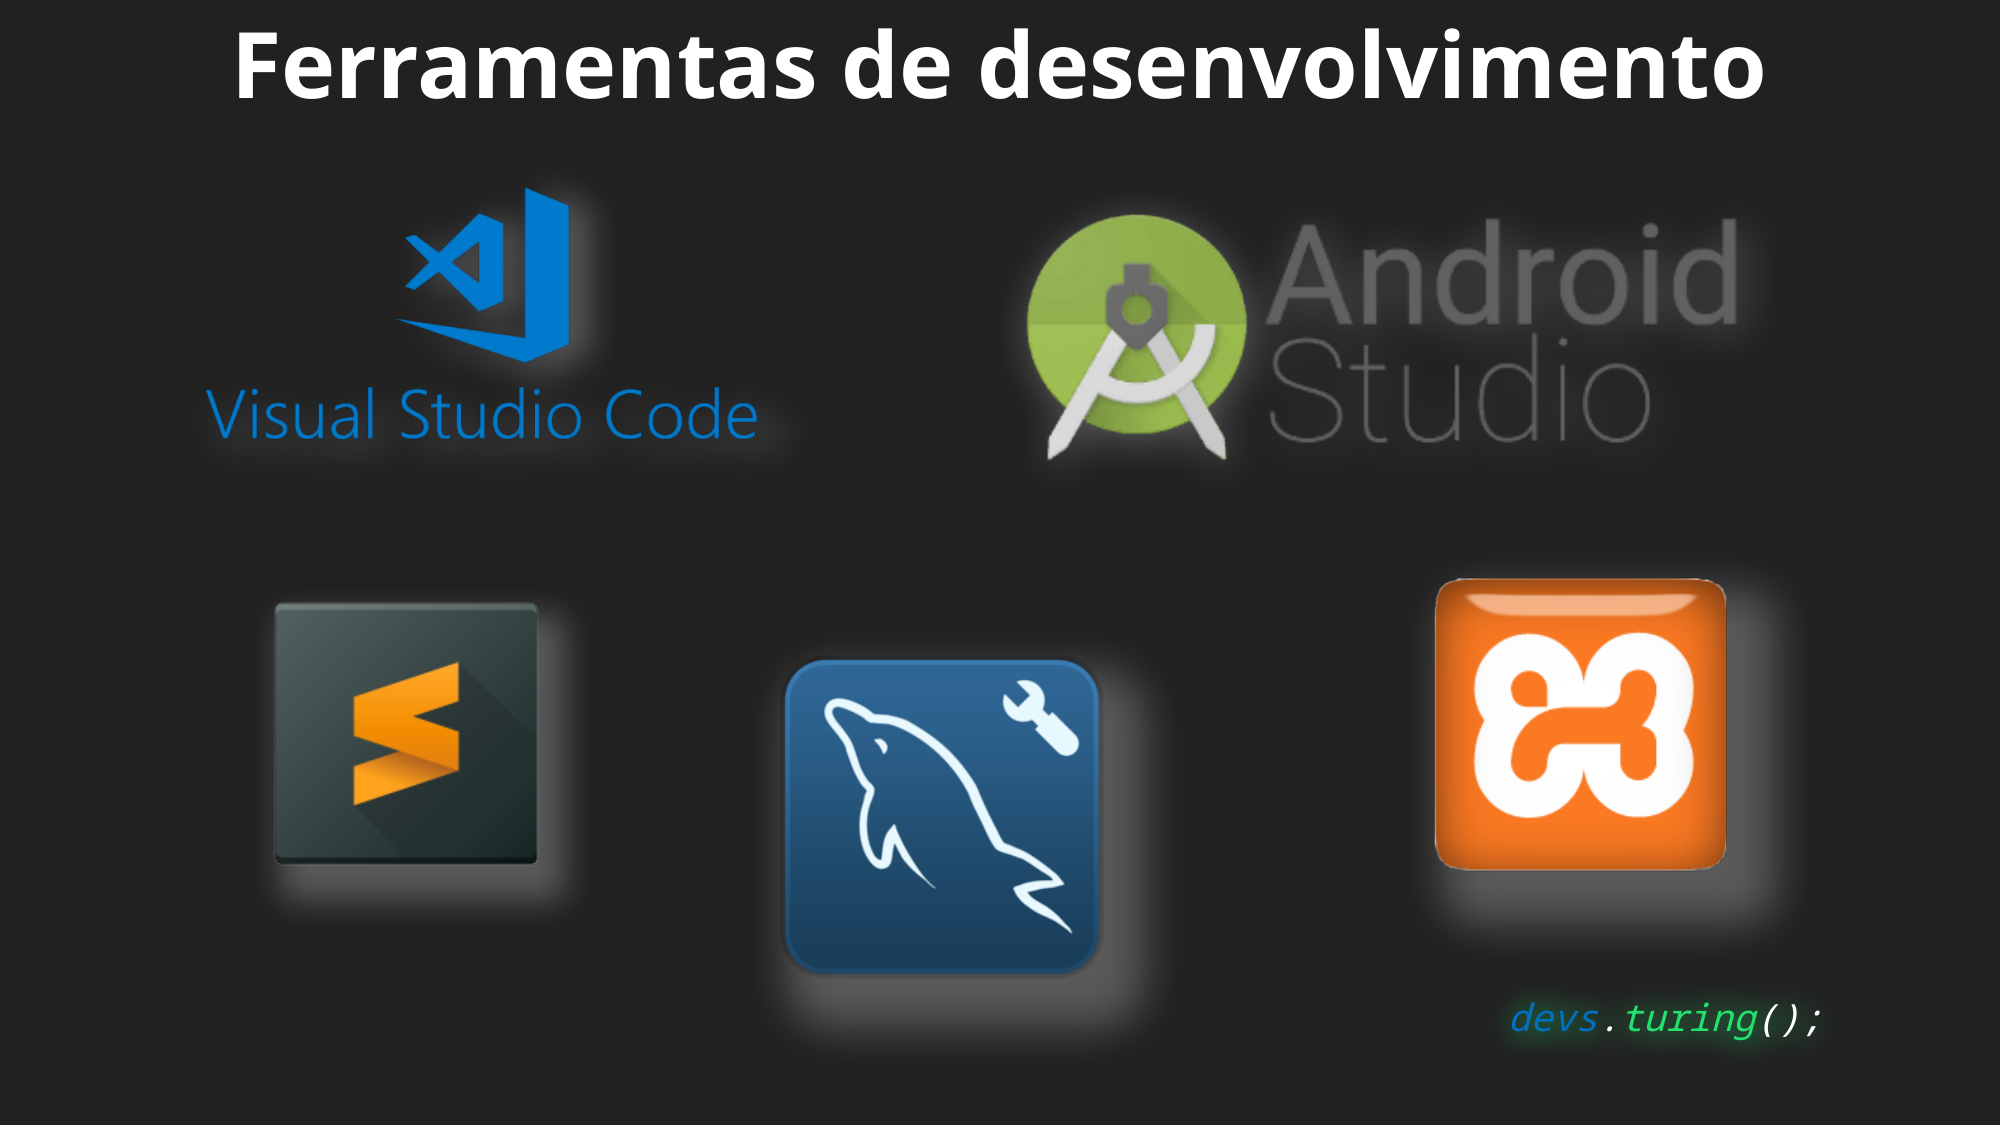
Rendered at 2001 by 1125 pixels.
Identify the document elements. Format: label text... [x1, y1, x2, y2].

picture [780, 655, 1105, 980]
picture [161, 152, 802, 474]
picture [1379, 521, 1781, 923]
picture [1023, 183, 1741, 474]
text_box Ferramentas de desenvolvimento [0, 0, 2000, 125]
picture [234, 562, 579, 907]
text_box devs.turing(); [1493, 986, 1848, 1047]
